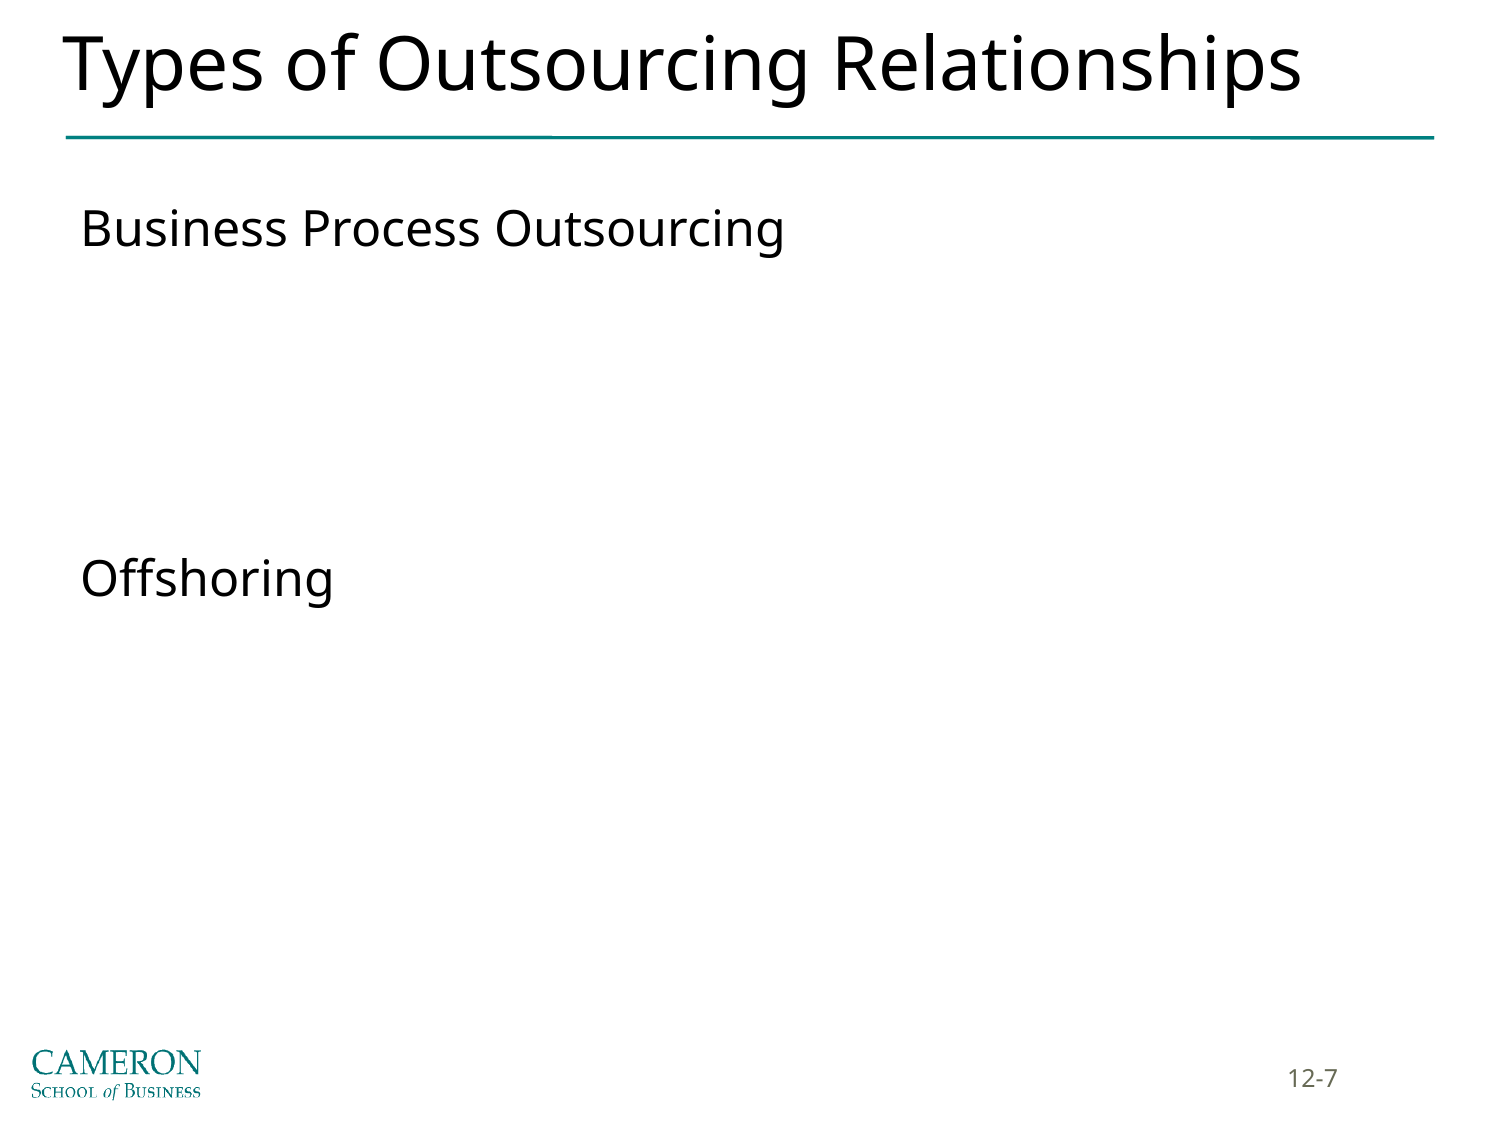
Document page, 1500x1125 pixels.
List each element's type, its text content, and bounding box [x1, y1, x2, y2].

slide_number 12-7 [1137, 1050, 1488, 1110]
title Types of Outsourcing Relationships [62, 62, 1431, 114]
picture [31, 1049, 201, 1101]
list Business Process Outsourcing Offshoring [65, 189, 1435, 1032]
